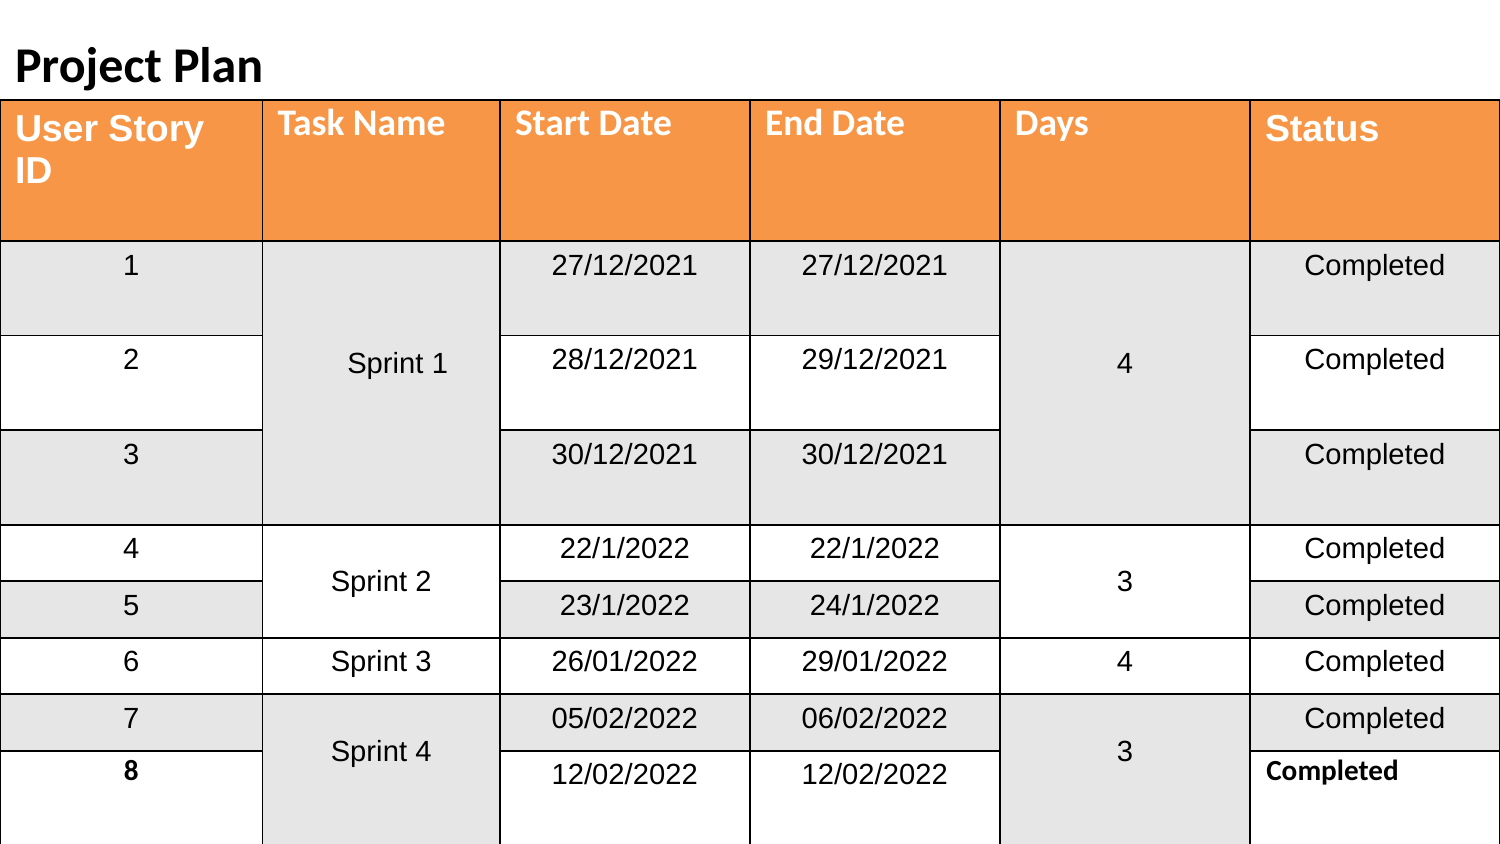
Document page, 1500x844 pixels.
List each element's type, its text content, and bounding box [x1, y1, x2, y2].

table_cell Completed [1251, 752, 1499, 844]
table_cell 29/12/2021 [751, 336, 999, 429]
table_cell Completed [1251, 526, 1499, 580]
table_header Start Date [501, 101, 749, 240]
table_cell 05/02/2022 [501, 695, 749, 750]
table_cell Completed [1251, 582, 1499, 637]
table_header Task Name [263, 101, 499, 240]
table_cell 26/01/2022 [501, 639, 749, 693]
table_cell 22/1/2022 [751, 526, 999, 580]
table_cell Completed [1251, 336, 1499, 429]
table_cell 3 [1, 431, 262, 524]
table_cell 3 [1001, 695, 1249, 844]
table_cell 22/1/2022 [501, 526, 749, 580]
table_cell 06/02/2022 [751, 695, 999, 750]
table_cell 4 [1001, 639, 1249, 693]
table_header End Date [751, 101, 999, 240]
table_cell Completed [1251, 431, 1499, 524]
table_cell 27/12/2021 [501, 242, 749, 335]
table_cell Completed [1251, 695, 1499, 750]
table_header User Story ID [1, 101, 262, 240]
table_cell Sprint 1 [263, 242, 499, 524]
table_cell 12/02/2022 [501, 752, 749, 844]
text_box Project Plan [0, 24, 575, 100]
table_cell 24/1/2022 [751, 582, 999, 637]
table_cell 4 [1001, 242, 1249, 524]
table_cell 1 [1, 242, 262, 335]
table_cell 30/12/2021 [501, 431, 749, 524]
table_cell Sprint 4 [263, 695, 499, 844]
table_cell 23/1/2022 [501, 582, 749, 637]
table_header Status [1251, 101, 1499, 240]
table_cell 30/12/2021 [751, 431, 999, 524]
table_cell Sprint 2 [263, 526, 499, 637]
table_cell 8 [1, 752, 262, 844]
table_cell 27/12/2021 [751, 242, 999, 335]
table_header Days [1001, 101, 1249, 240]
table_cell 28/12/2021 [501, 336, 749, 429]
table_cell Sprint 3 [263, 639, 499, 693]
table_cell 12/02/2022 [751, 752, 999, 844]
table_cell 4 [1, 526, 262, 580]
table_cell 6 [1, 639, 262, 693]
table_cell 5 [1, 582, 262, 637]
table_cell 2 [1, 336, 262, 429]
table_cell 29/01/2022 [751, 639, 999, 693]
table_cell 3 [1001, 526, 1249, 637]
table_cell 7 [1, 695, 262, 750]
table_cell Completed [1251, 242, 1499, 335]
table_cell Completed [1251, 639, 1499, 693]
